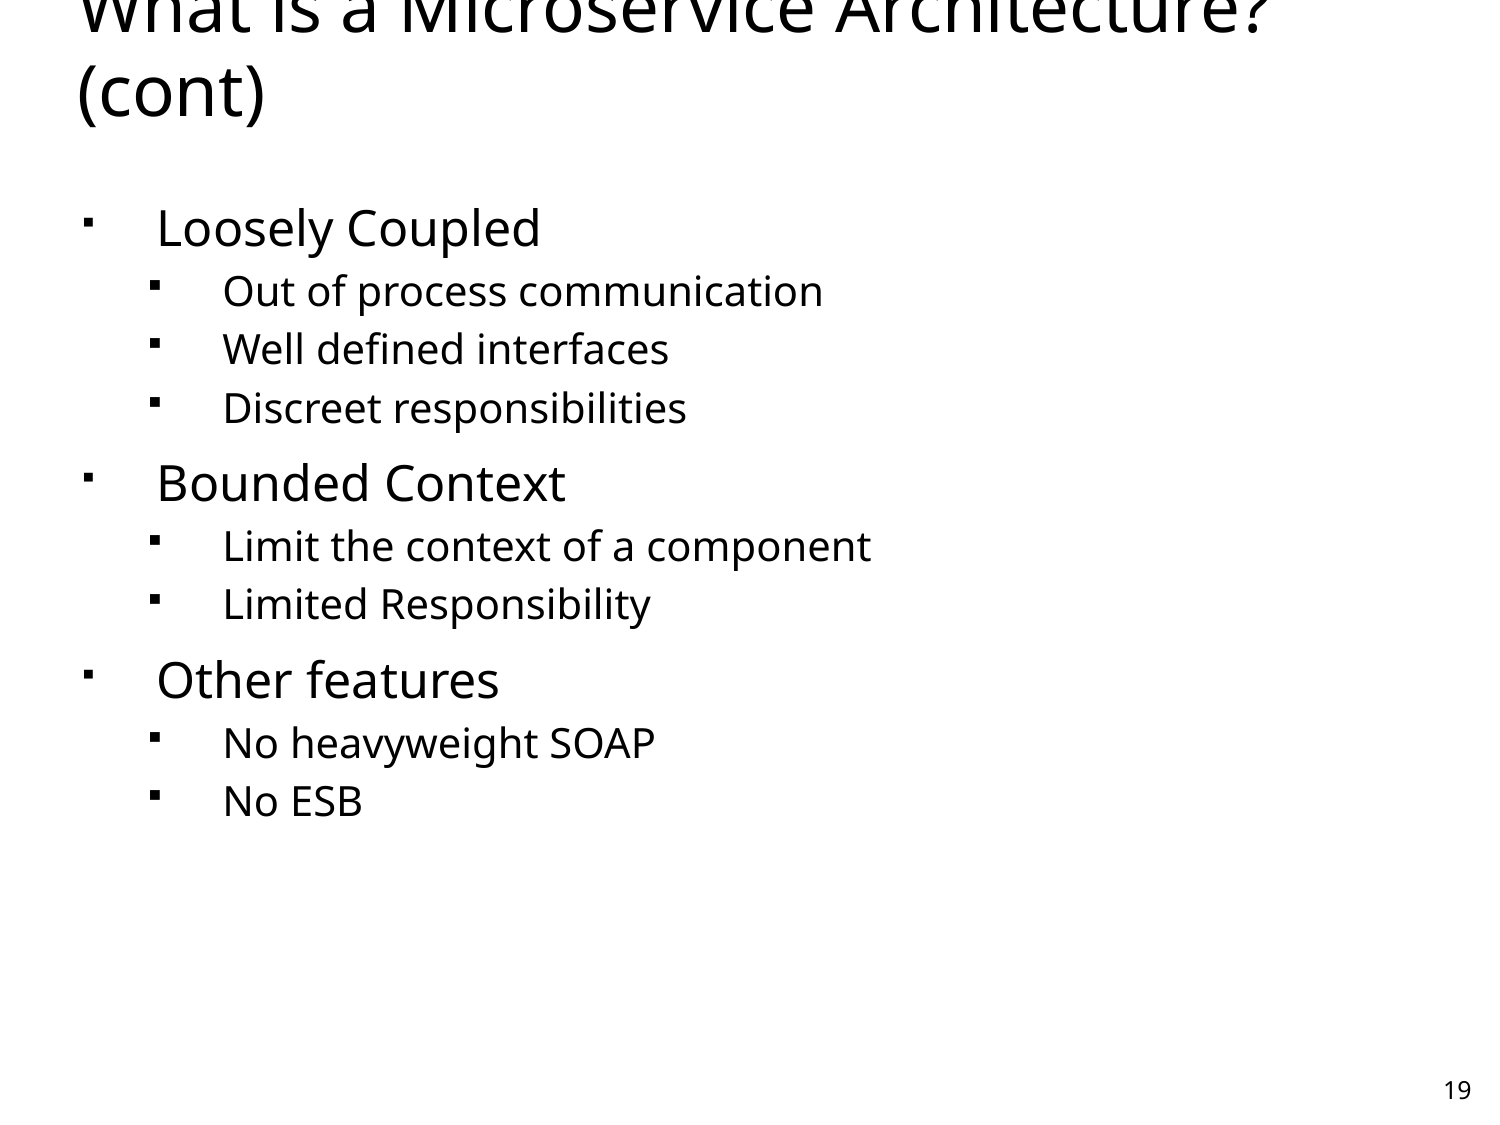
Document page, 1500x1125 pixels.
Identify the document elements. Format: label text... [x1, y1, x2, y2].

title What is a Microservice Architecture? (cont) [61, 24, 1465, 139]
footer 19 [1417, 1040, 1497, 1117]
list Loosely Coupled Out of process communication Well defined interfaces Discreet responsibilities Bounded Context Limit the context of a component Limited Responsibility Other features No heavyweight SOAP No ESB [66, 188, 1460, 1007]
